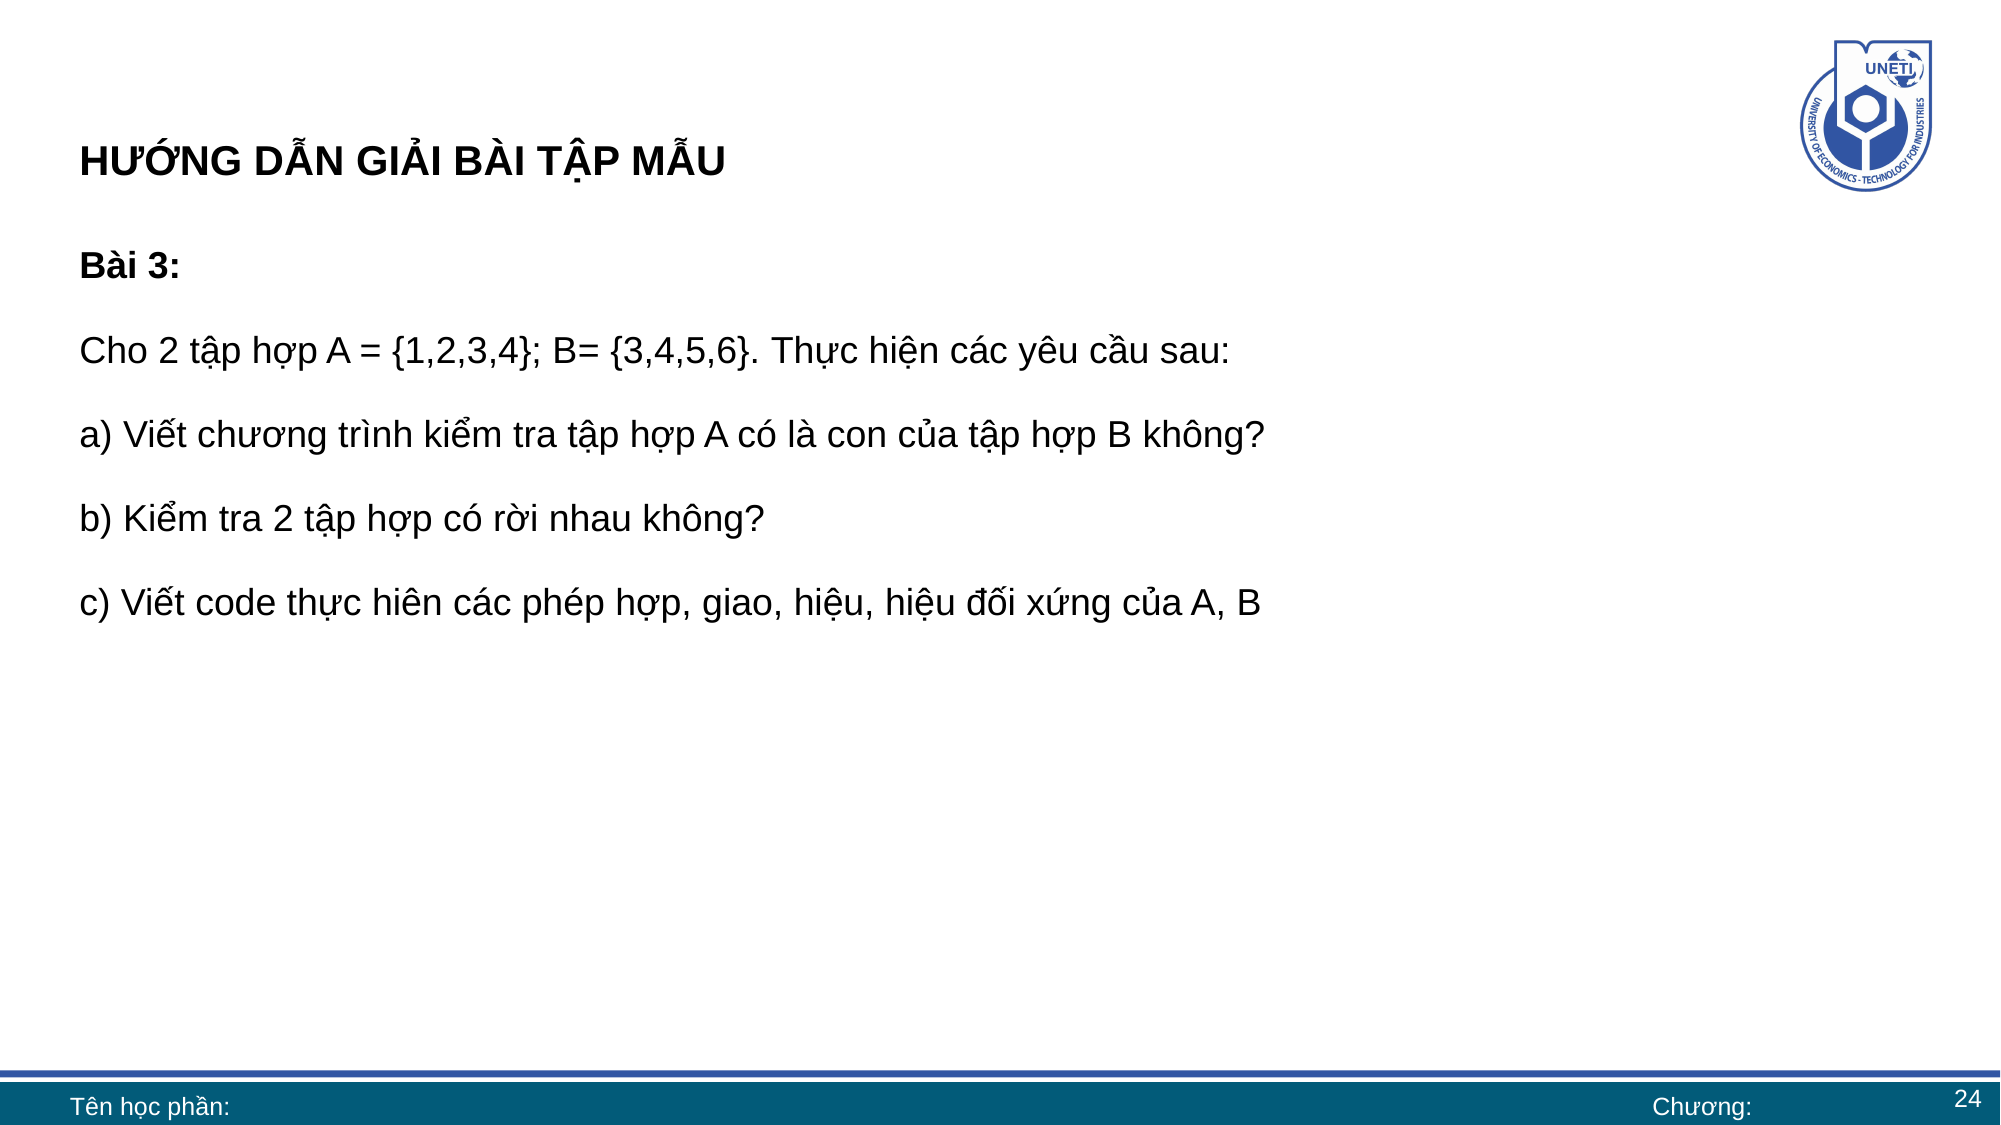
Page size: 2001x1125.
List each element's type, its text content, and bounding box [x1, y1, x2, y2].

text_box Tên học phần: [55, 1082, 1591, 1125]
slide_number 24 [1547, 1071, 1998, 1124]
list Bài 3: Cho 2 tập hợp A = {1,2,3,4}; B= {3,4,5,6}. Thực hiện các yêu cầu sau: a) Viết chương trình kiểm tra tập hợp A có là con của tập hợp B không? b) Kiểm tra 2 tập hợp có rời nhau không? c) Viết code thực hiên các phép hợp, giao, hiệu, hiệu đối xứng của A, B [64, 224, 1936, 1050]
title HƯỚNG DẪN GIẢI BÀI TẬP MẪU [64, 116, 1936, 224]
picture [1798, 37, 1936, 116]
text_box Chương: [1591, 1082, 1815, 1125]
